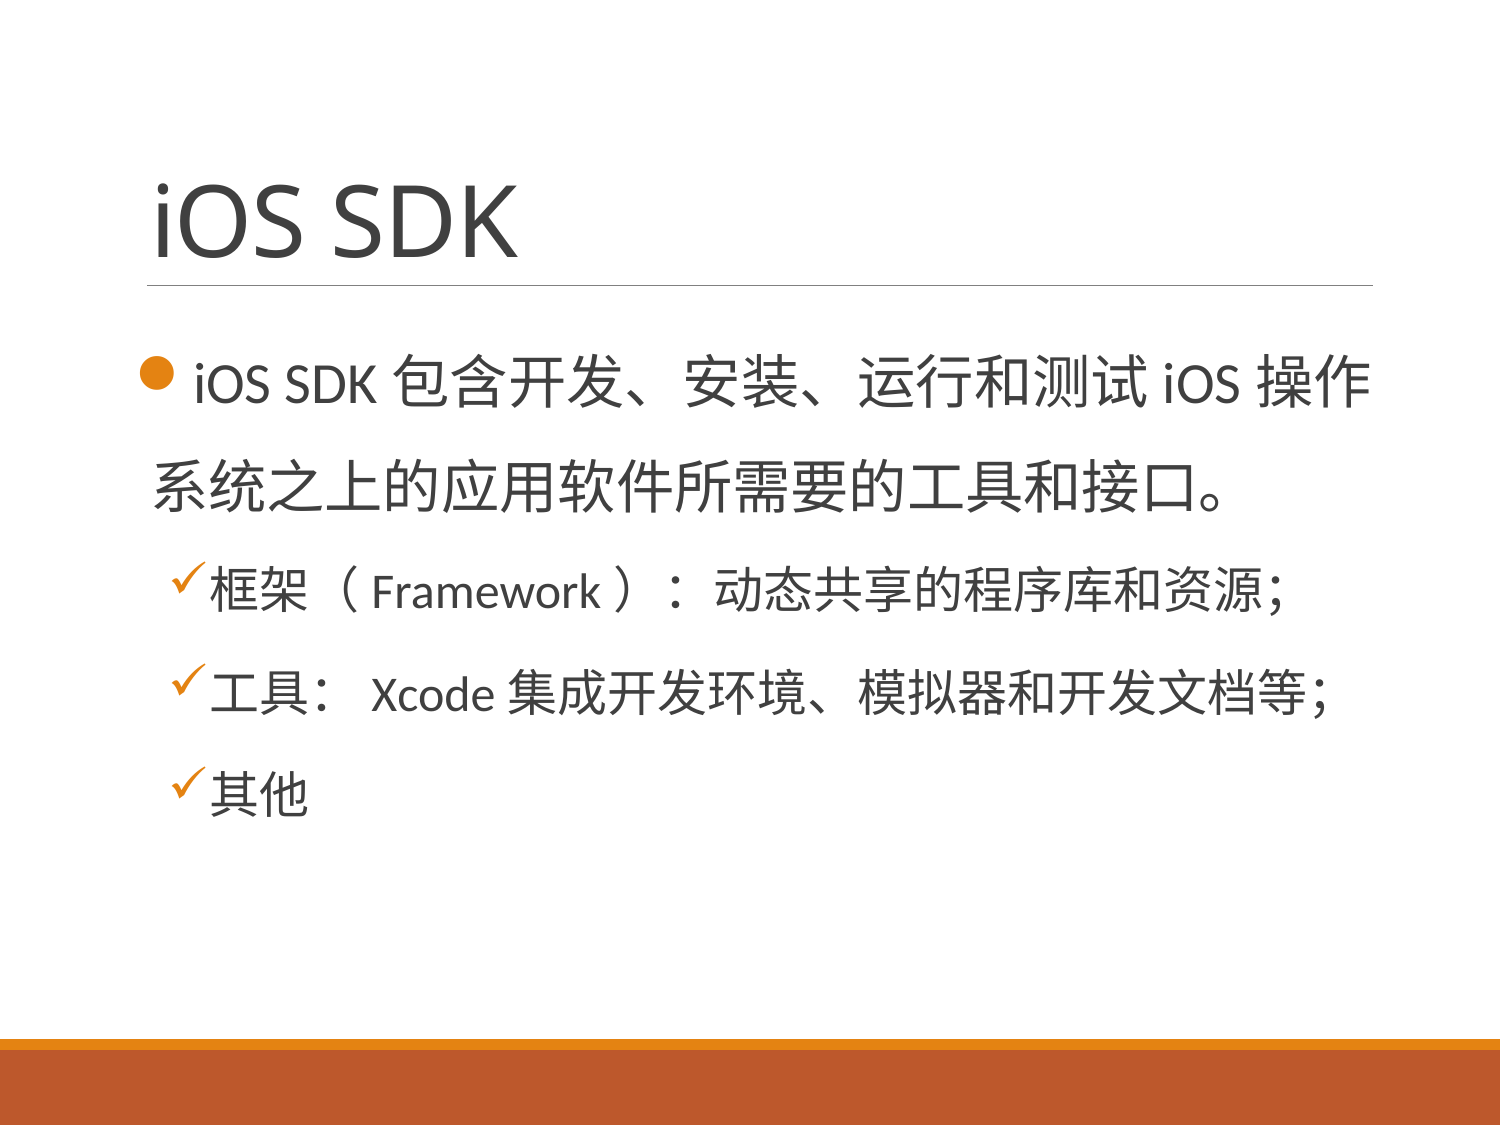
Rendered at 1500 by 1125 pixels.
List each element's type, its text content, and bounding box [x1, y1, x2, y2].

list iOS SDK包含开发、安装、运行和测试iOS操作系统之上的应用软件所需要的工具和接口。 框架（Framework）：动态共享的程序库和资源； 工具：Xcode集成开发环境、模拟器和开发文档等； 其他 [135, 302, 1373, 963]
title iOS SDK [135, 47, 1373, 285]
